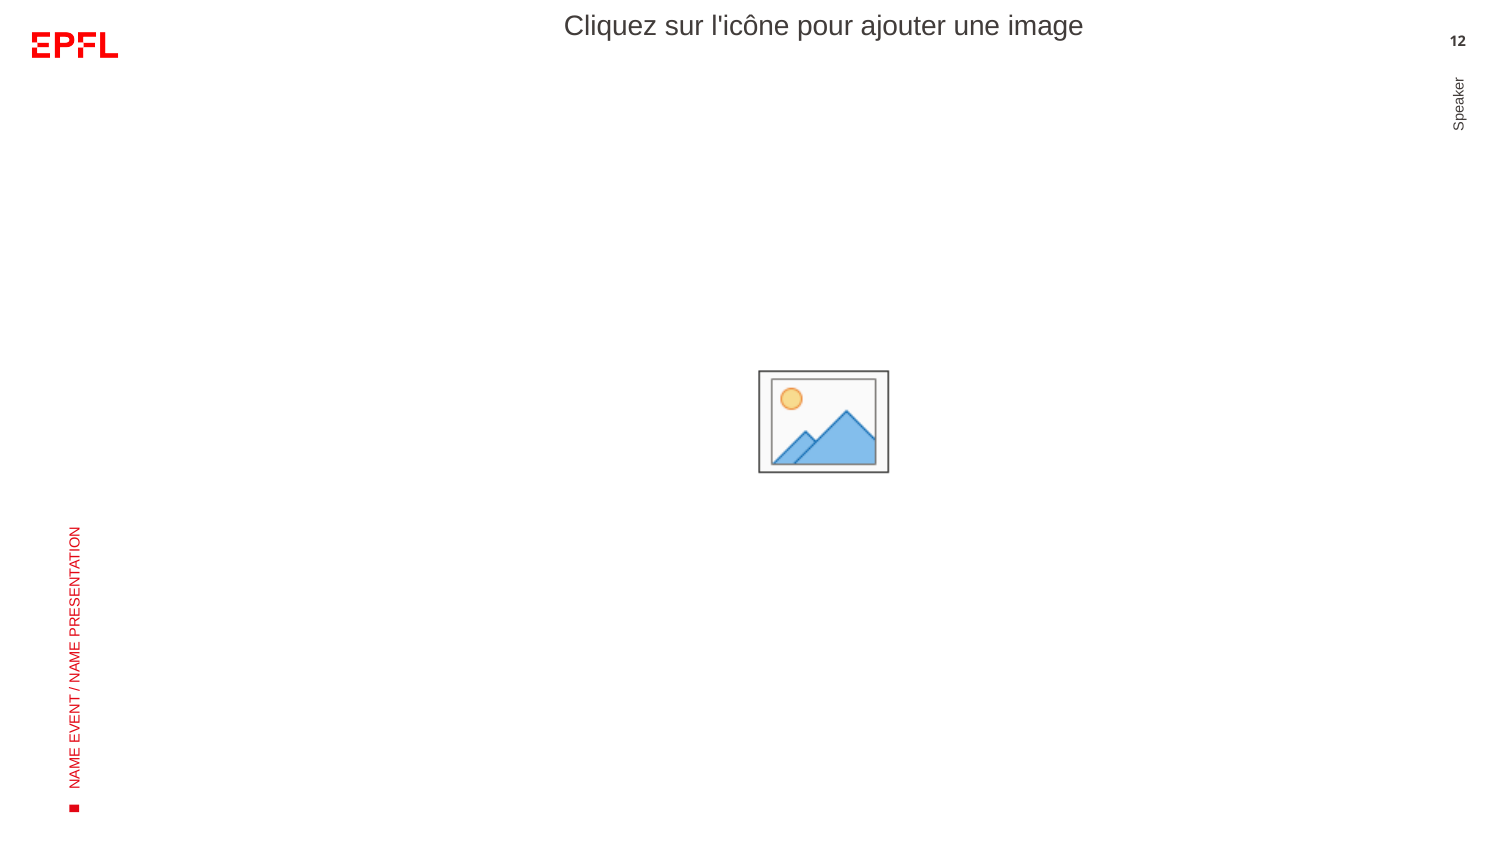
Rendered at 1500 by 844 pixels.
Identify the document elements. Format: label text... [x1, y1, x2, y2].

picture [148, 0, 1500, 844]
picture [21, 21, 129, 69]
slide_number NAME EVENT / NAME PRESENTATION [0, 256, 148, 805]
